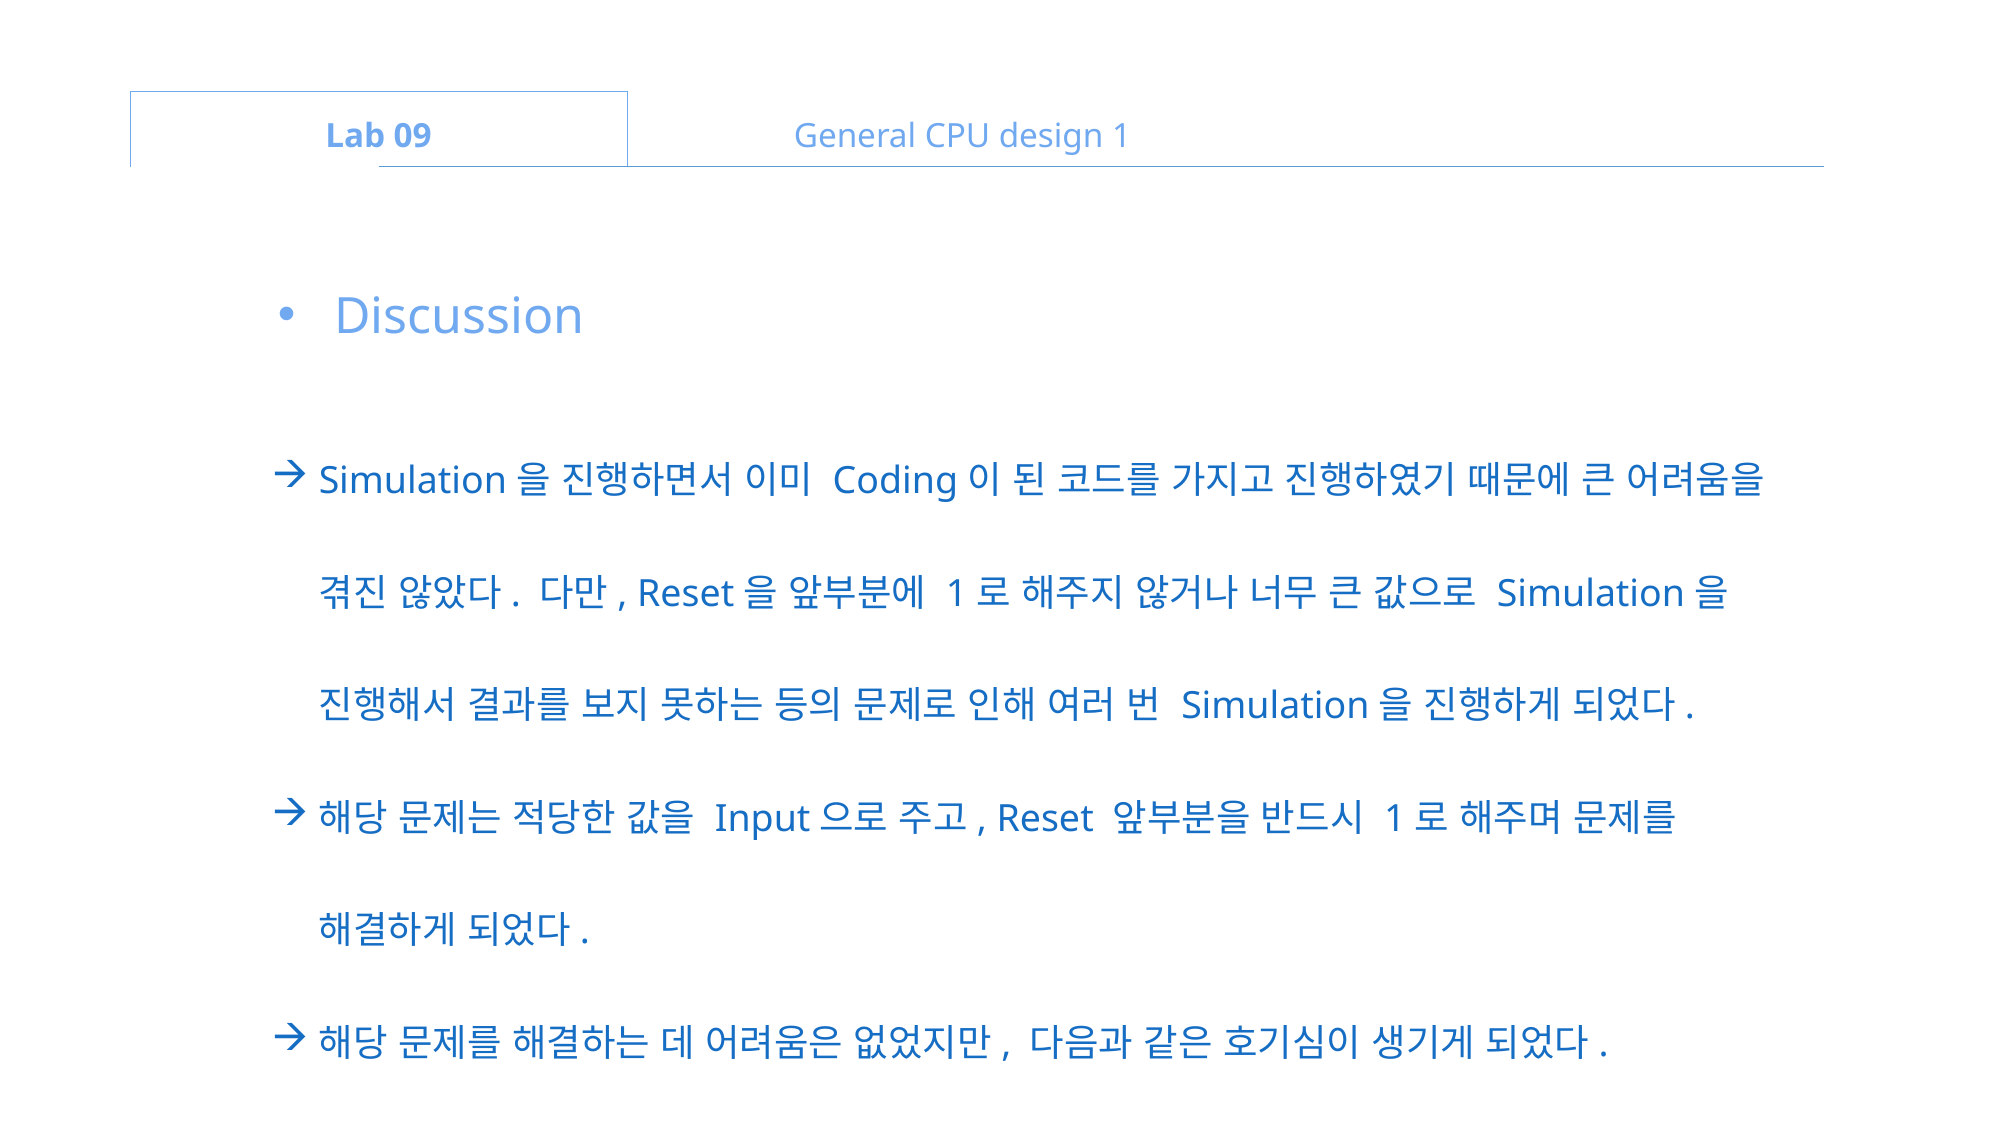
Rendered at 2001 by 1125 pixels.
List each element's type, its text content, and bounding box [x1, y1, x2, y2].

text_box General CPU design 1 [779, 106, 1147, 162]
text_box Discussion [263, 245, 1737, 351]
text_box Lab 09 [310, 106, 447, 162]
text_box Simulation을 진행하면서 이미 Coding이 된 코드를 가지고 진행하였기 때문에 큰 어려움을 겪진 않았다. 다만, Reset을 앞부분에 1로 해주지 않거나 너무 큰 값으로 Simulation을 진행해서 결과를 보지 못하는 등의 문제로 인해 여러 번 Simulation을 진행하게 되었다. 해당 문제는 적당한 값을 Input으로 주고, Reset 앞부분을 반드시 1로 해주며 문제를 해결하게 되었다. 해당 문제를 해결하는 데 어려움은 없었지만, 다음과 같은 호기심이 생기게 되었다. [257, 381, 1830, 1072]
text_box [130, 91, 628, 167]
